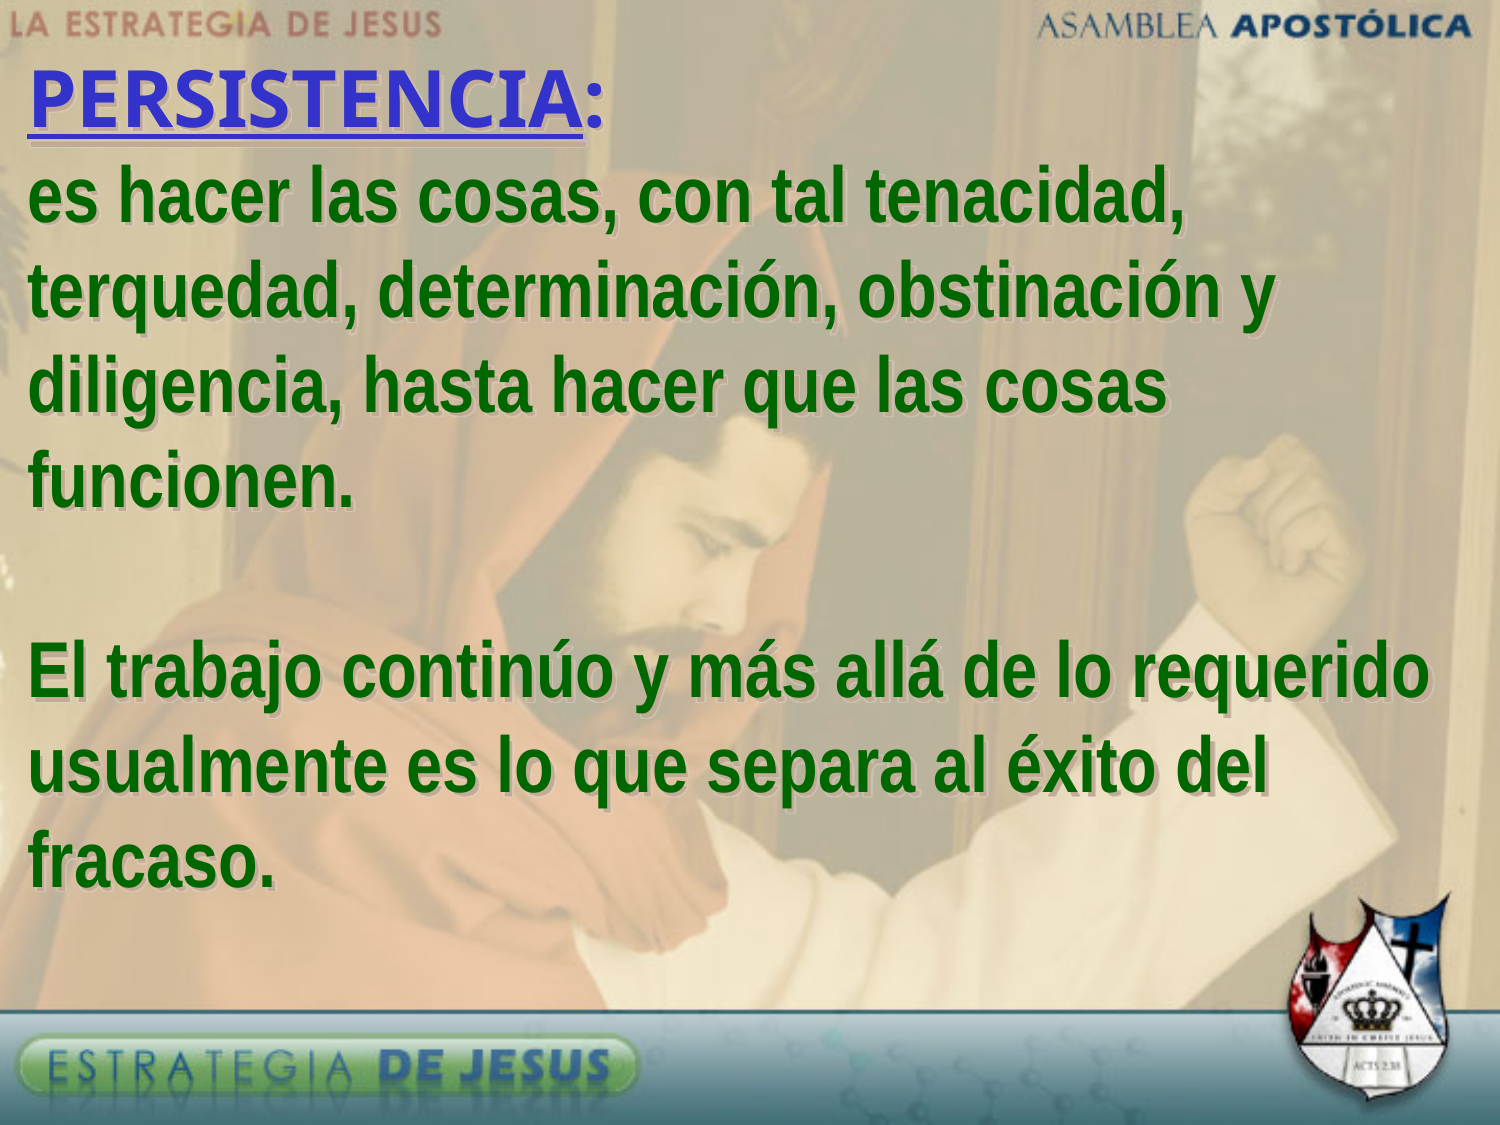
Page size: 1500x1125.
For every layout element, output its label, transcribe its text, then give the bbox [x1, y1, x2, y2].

text_box PERSISTENCIA: es hacer las cosas, con tal tenacidad, terquedad, determinación, obstinación y diligencia, hasta hacer que las cosas funcionen. El trabajo continúo y más allá de lo requerido usualmente es lo que separa al éxito del fracaso. [12, 41, 1488, 912]
picture [0, 0, 1500, 1125]
